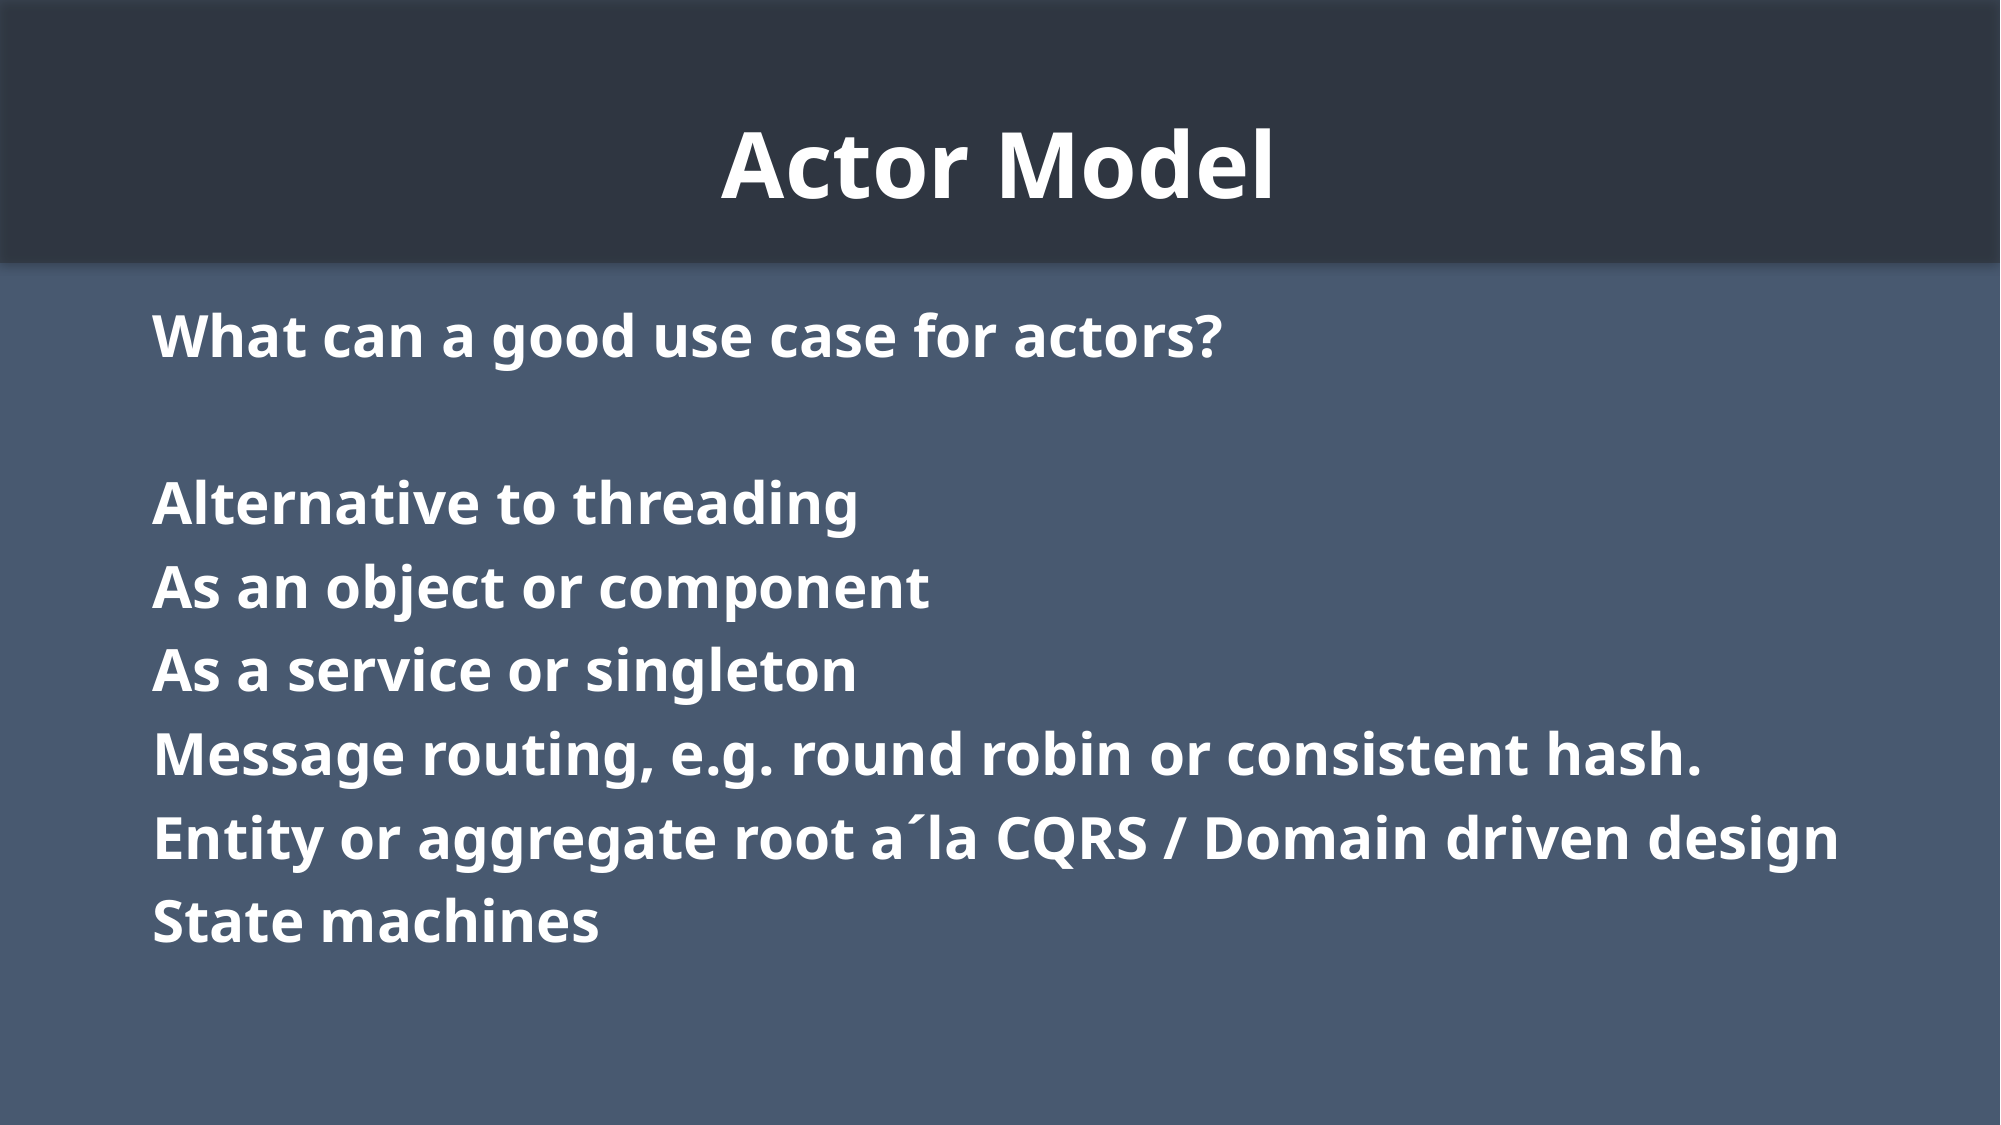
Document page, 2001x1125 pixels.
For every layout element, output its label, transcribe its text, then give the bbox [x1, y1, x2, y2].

list What can a good use case for actors? Alternative to threading As an object or component As a service or singleton Message routing, e.g. round robin or consistent hash. Entity or aggregate root a´la CQRS / Domain driven design State machines [137, 299, 1863, 1014]
title Actor Model [137, 59, 1863, 278]
text_box [0, 0, 2000, 263]
